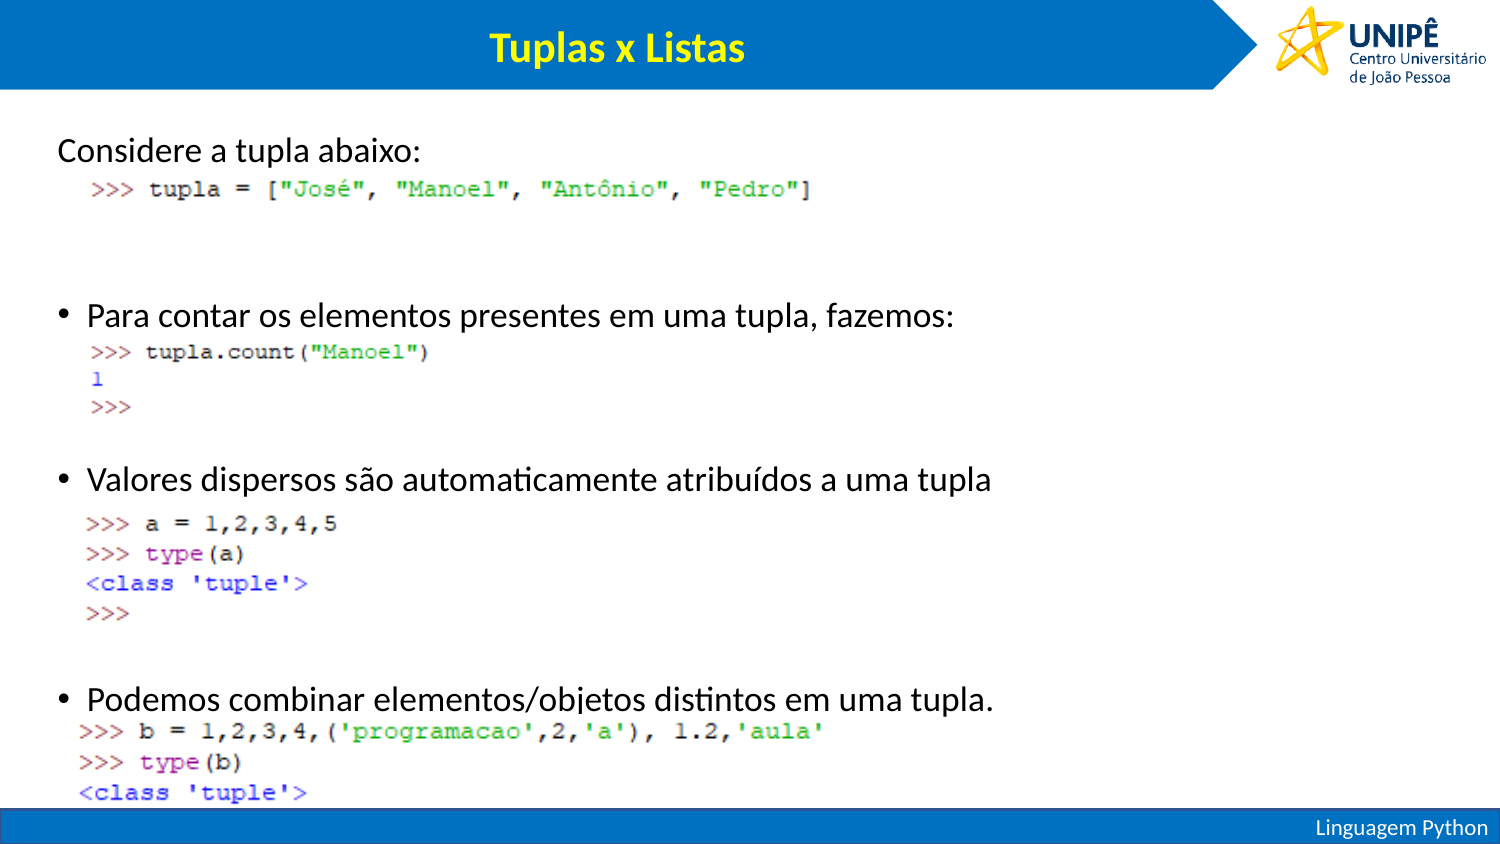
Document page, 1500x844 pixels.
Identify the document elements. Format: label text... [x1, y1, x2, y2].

picture [84, 174, 854, 212]
text_box Considere a tupla abaixo: Para contar os elementos presentes em uma tupla, fazemos: Valores dispersos são automaticamente atribuídos a uma tupla Podemos combinar elementos/objetos distintos em uma tupla. [46, 126, 1469, 773]
picture [84, 339, 484, 422]
picture [1273, 0, 1490, 132]
picture [84, 507, 367, 629]
text_box Tuplas x Listas [0, 0, 1258, 90]
picture [75, 713, 878, 808]
